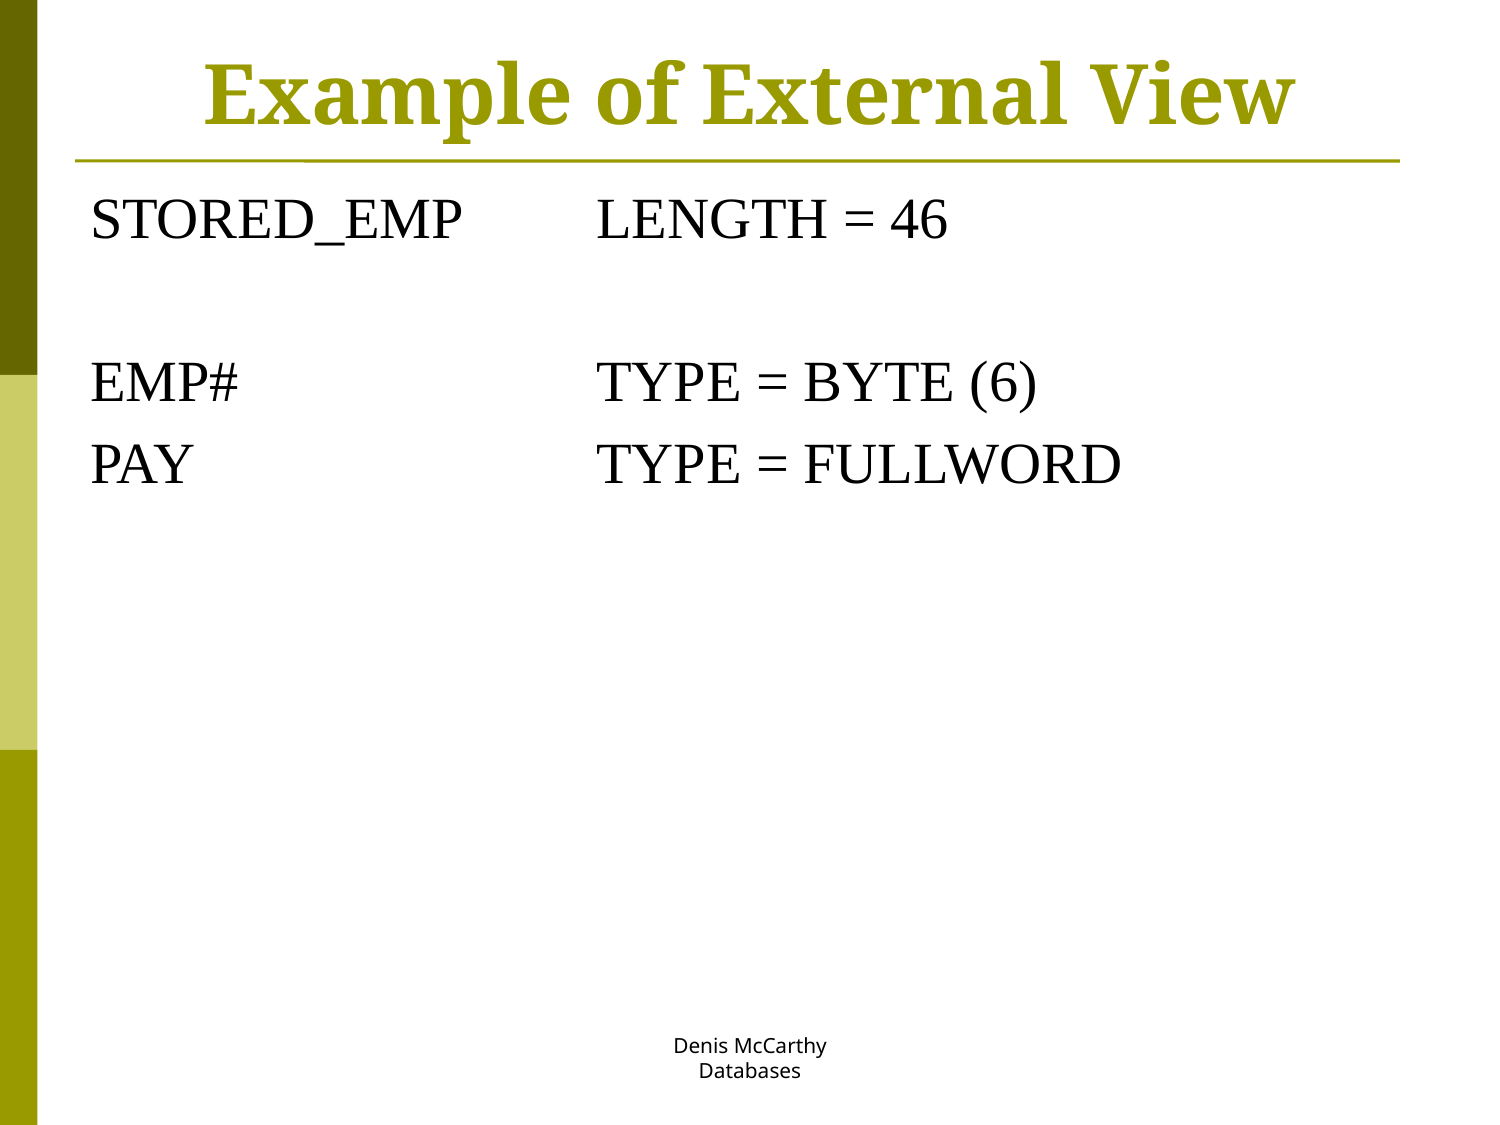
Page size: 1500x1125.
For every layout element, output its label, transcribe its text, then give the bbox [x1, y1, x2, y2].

footer Denis McCarthy Databases [512, 1024, 988, 1101]
list STORED_EMP LENGTH = 46 EMP# TYPE = BYTE (6) PAY TYPE = FULLWORD [74, 172, 1426, 1006]
title Example of External View [74, 45, 1426, 150]
